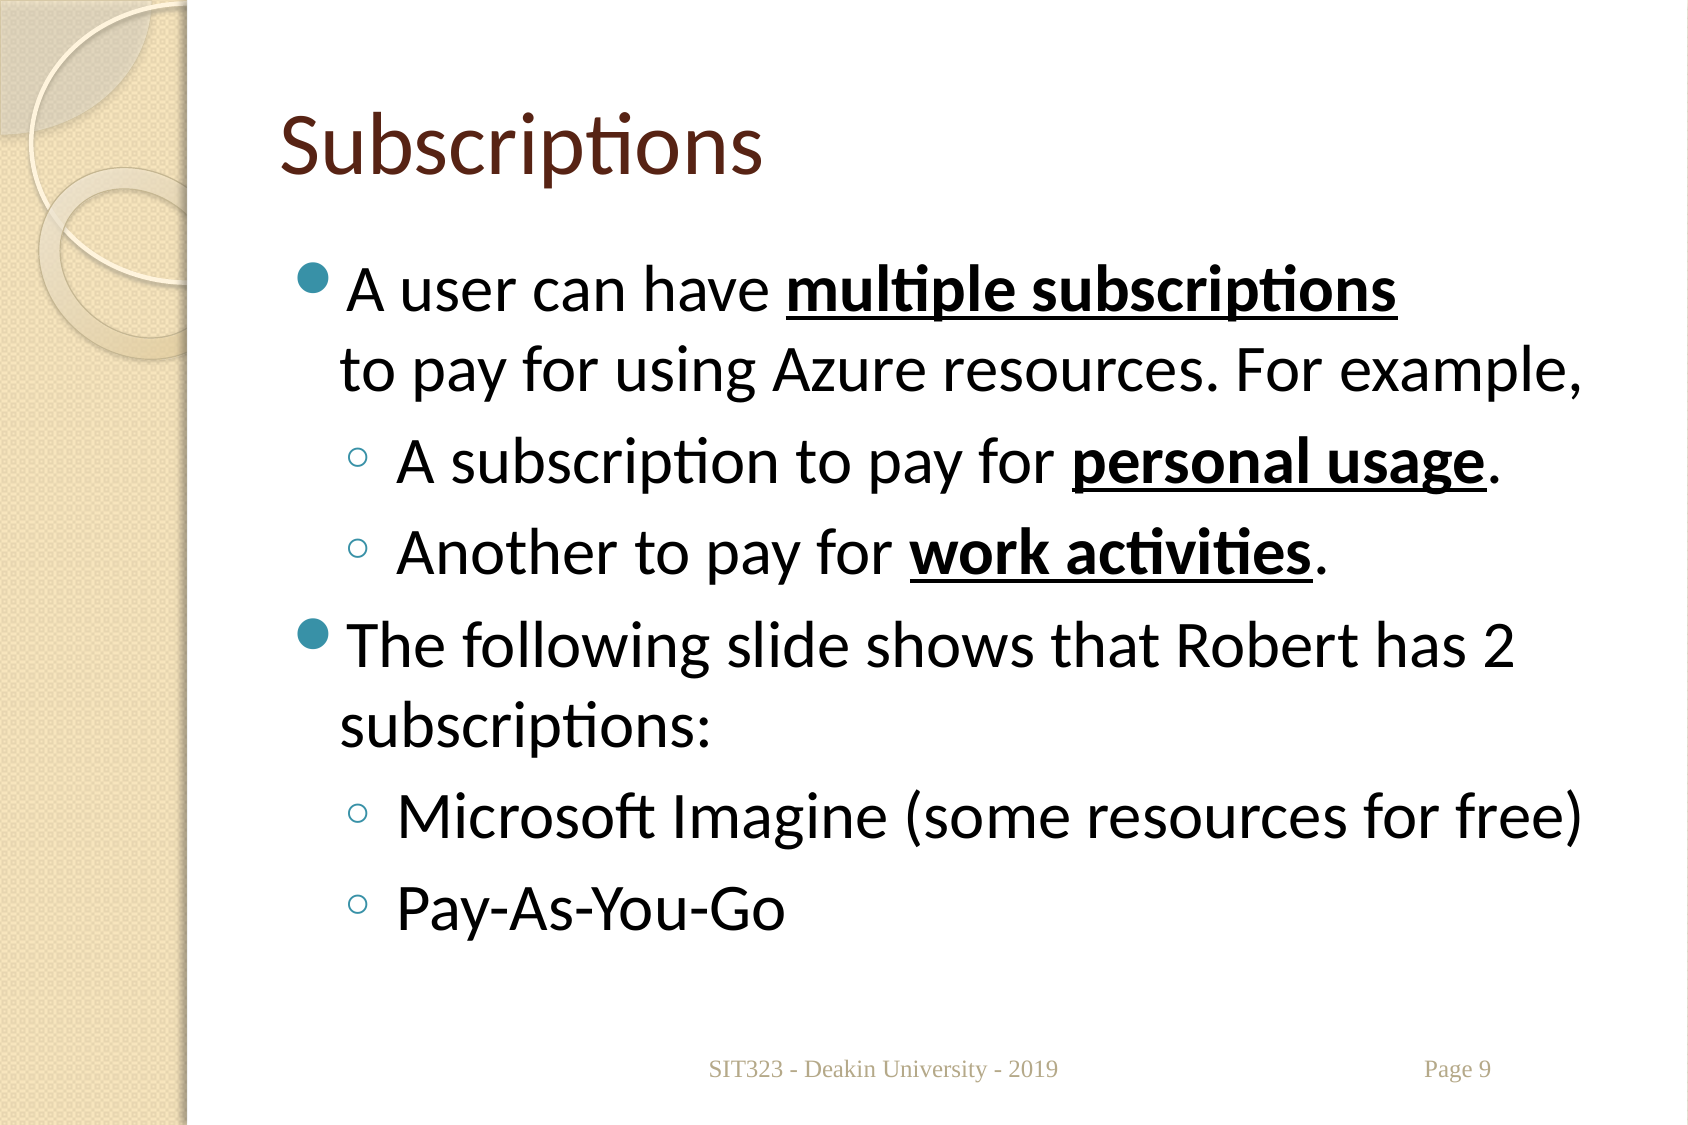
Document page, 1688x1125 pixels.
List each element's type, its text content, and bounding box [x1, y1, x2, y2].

title Subscriptions [264, 45, 1649, 233]
list A user can have multiple subscriptions to pay for using Azure resources. For example, A subscription to pay for personal usage. Another to pay for work activities. The following slide shows that Robert has 2 subscriptions: Microsoft Imagine (some resources for free) Pay-As-You-Go [264, 237, 1649, 1025]
text_box SIT323 - Deakin University - 2019 [693, 1024, 1169, 1090]
text_box Page 9 [1282, 1024, 1633, 1090]
